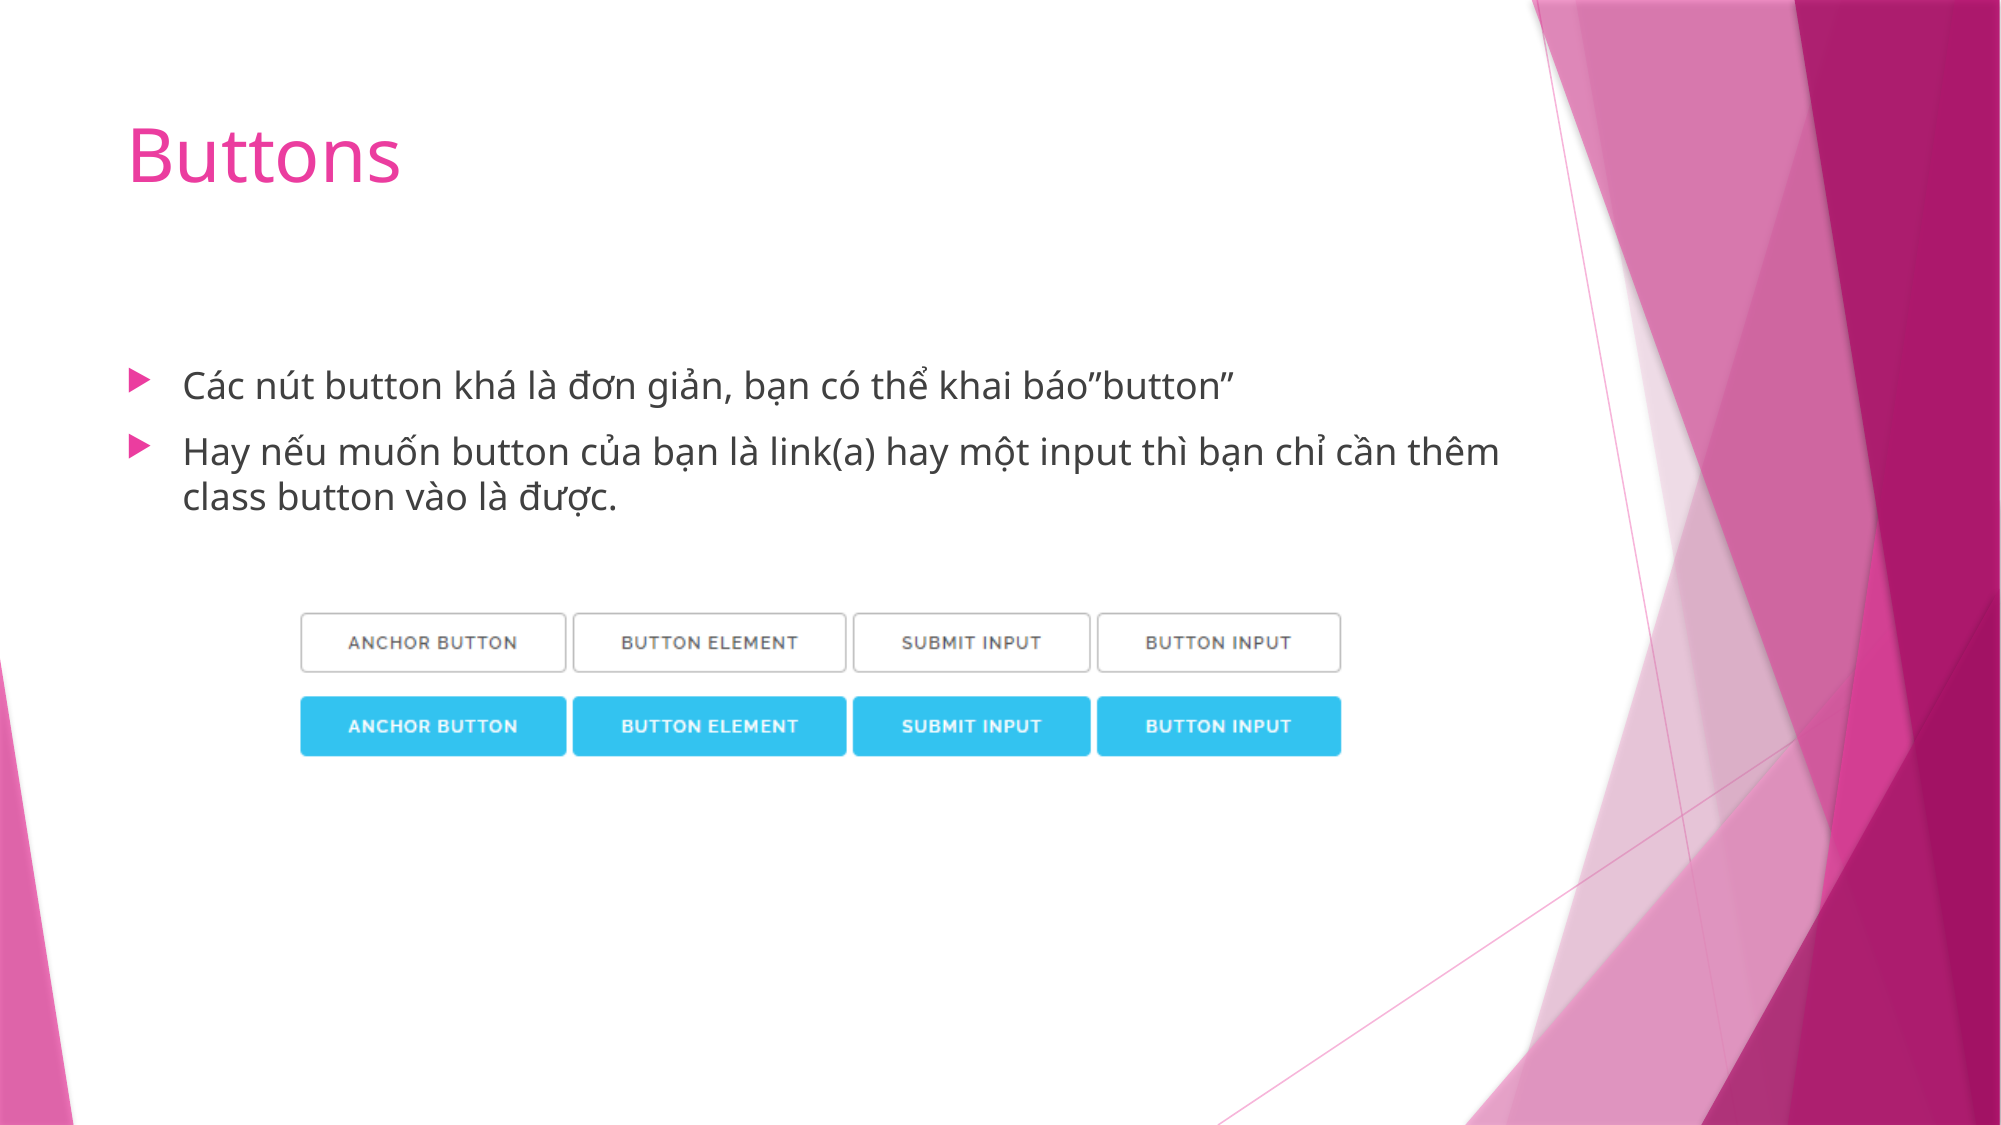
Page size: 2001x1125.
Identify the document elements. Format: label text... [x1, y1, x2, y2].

list Các nút button khá là đơn giản, bạn có thể khai báo”button” Hay nếu muốn button của bạn là link(a) hay một input thì bạn chỉ cần thêm class button vào là được. [111, 354, 1522, 992]
picture [282, 602, 1415, 777]
title Buttons [111, 99, 1522, 317]
